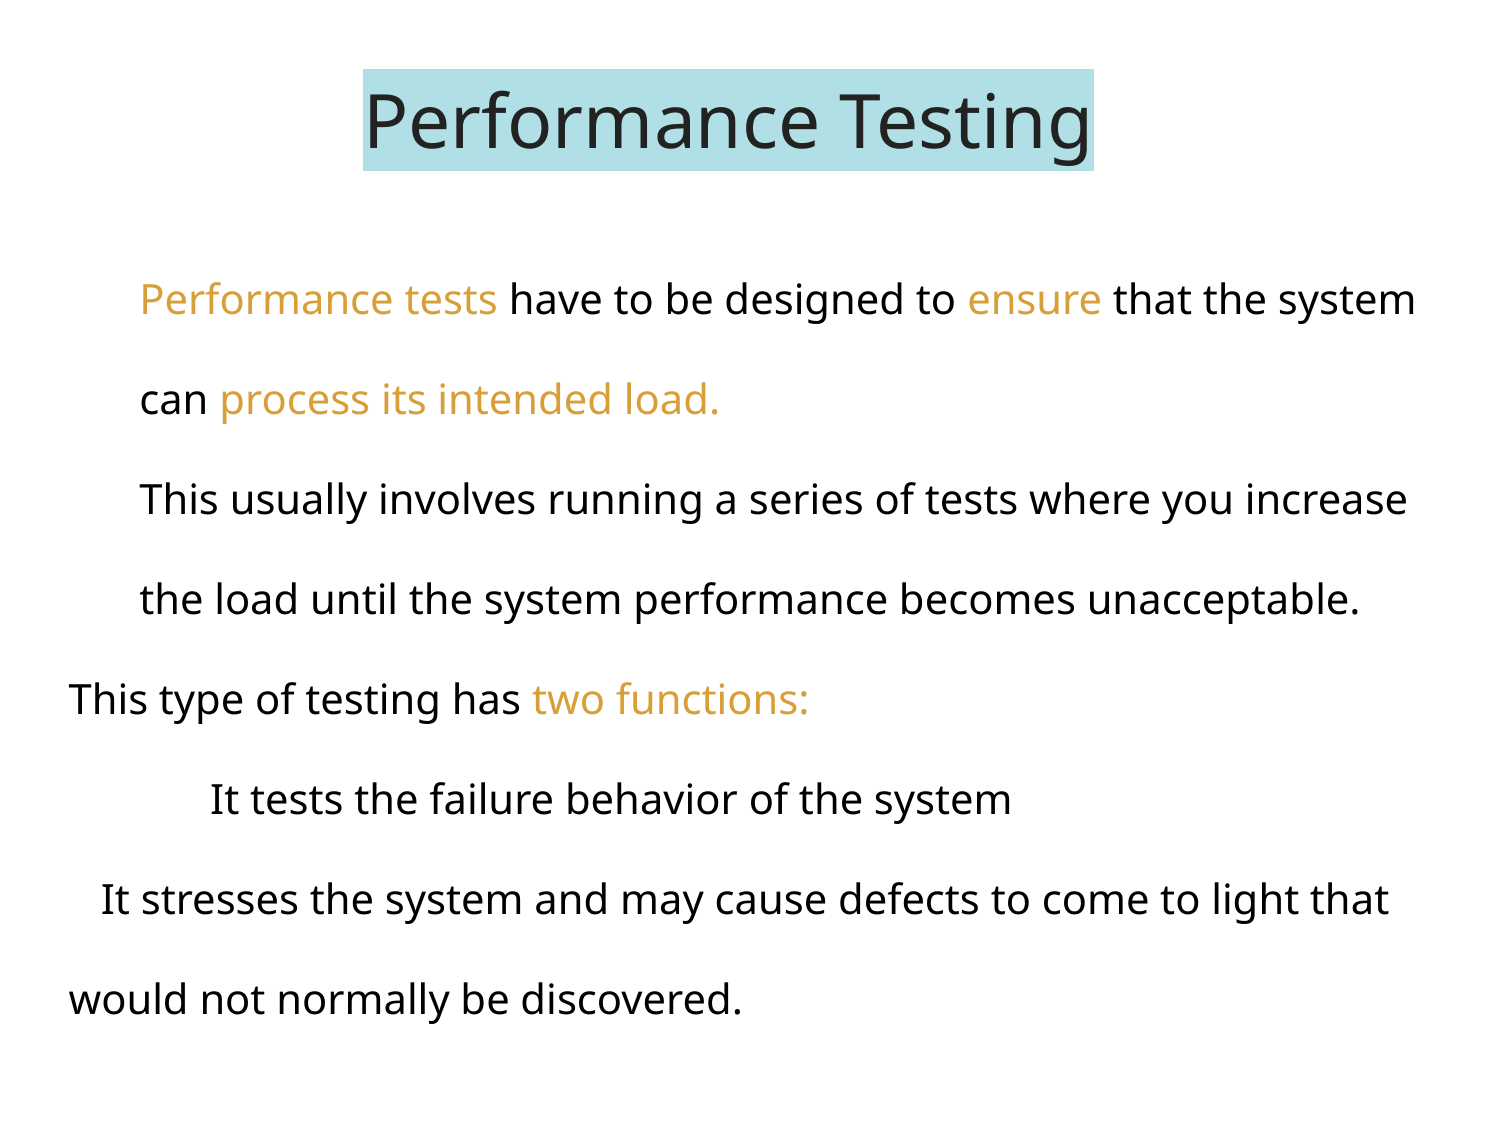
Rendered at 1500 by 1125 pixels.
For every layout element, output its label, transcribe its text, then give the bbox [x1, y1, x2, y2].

list Performance tests have to be designed to ensure that the system can process its intended load. This usually involves running a series of tests where you increase the load until the system performance becomes unacceptable. This type of testing has two functions: It tests the failure behavior of the system It stresses the system and may cause defects to come to light that would not normally be discovered. [53, 207, 1477, 1015]
title Performance Testing [53, 45, 1404, 165]
